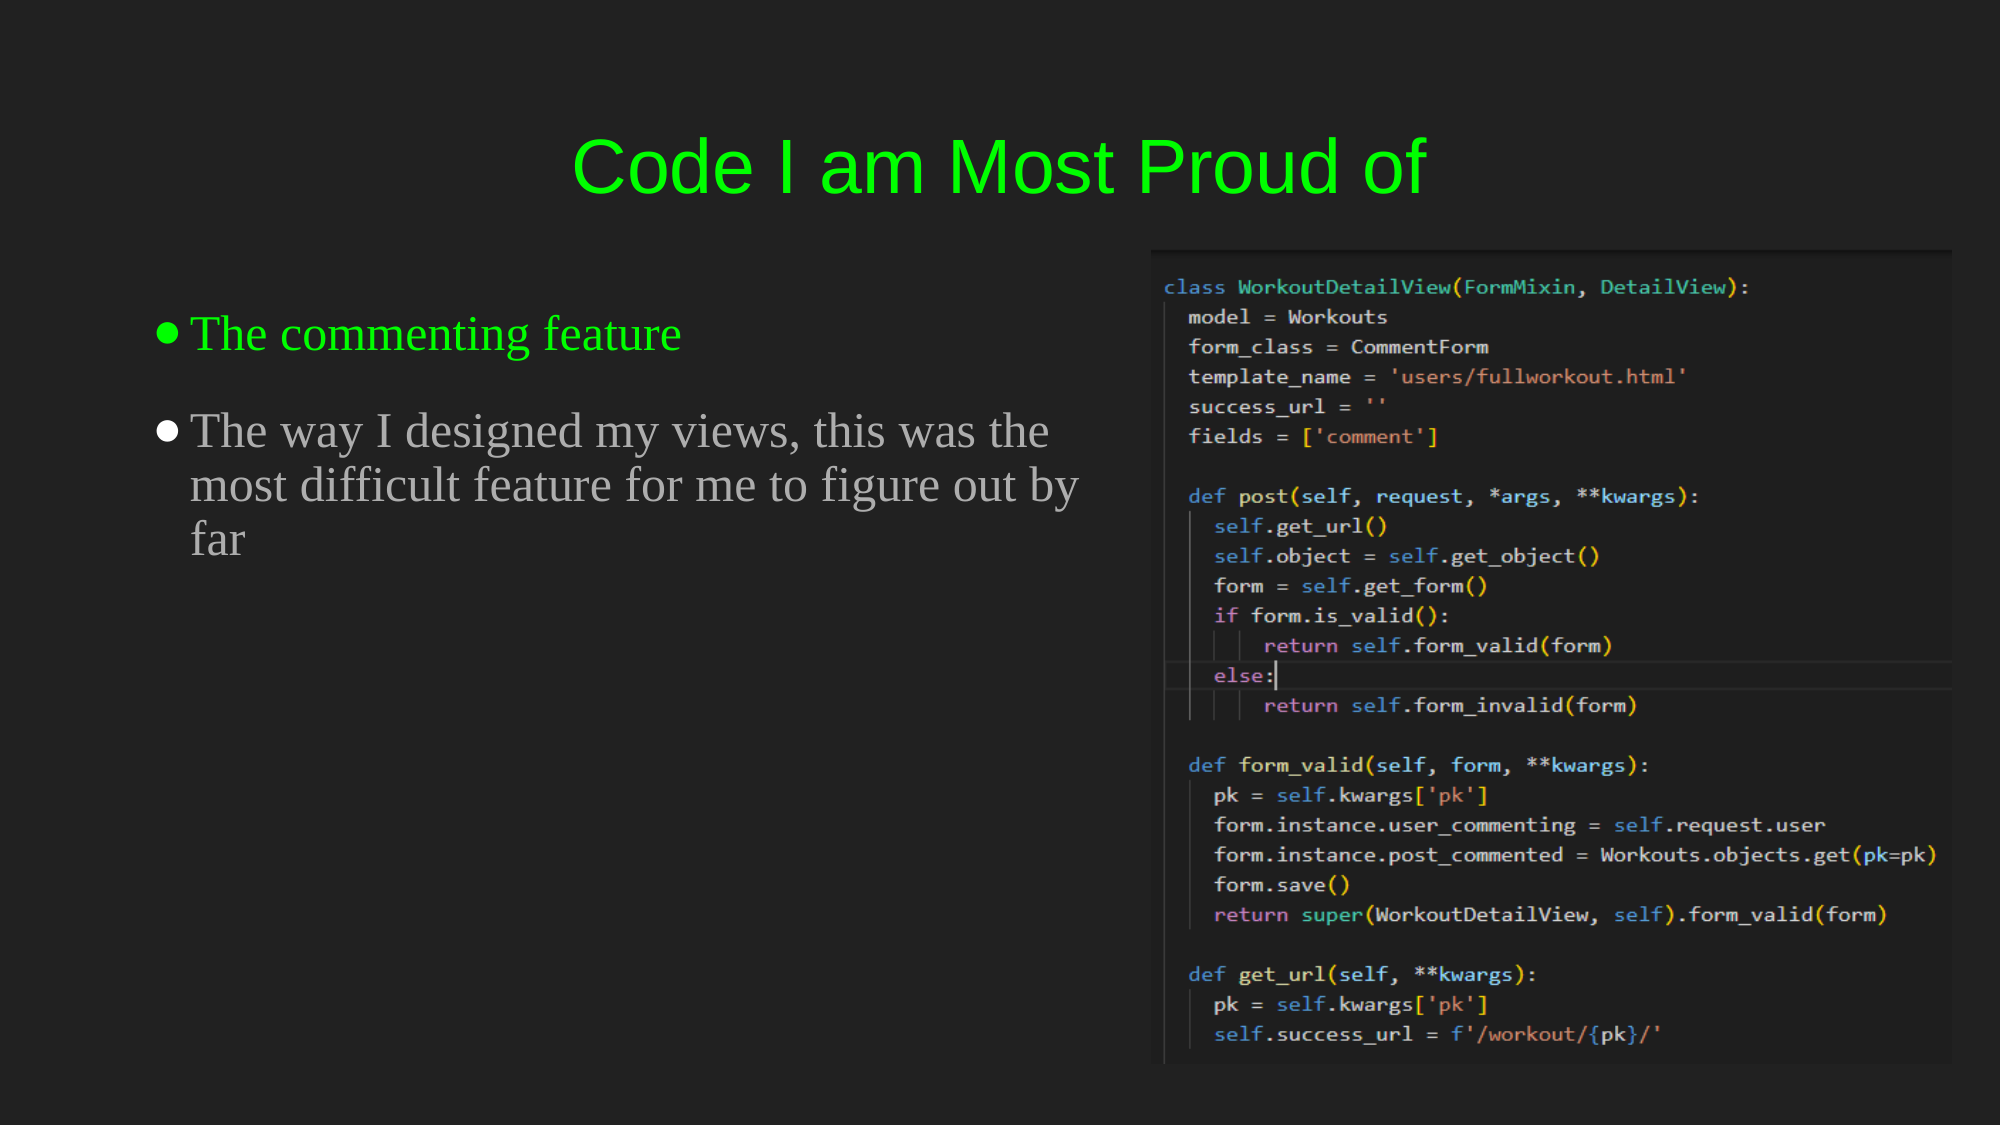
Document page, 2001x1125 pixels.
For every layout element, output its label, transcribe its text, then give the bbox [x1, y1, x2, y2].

title Code I am Most Proud of [137, 59, 1863, 278]
list The commenting feature The way I designed my views, this was the most difficult feature for me to figure out by far [137, 299, 1146, 1014]
picture [1151, 249, 1952, 1064]
